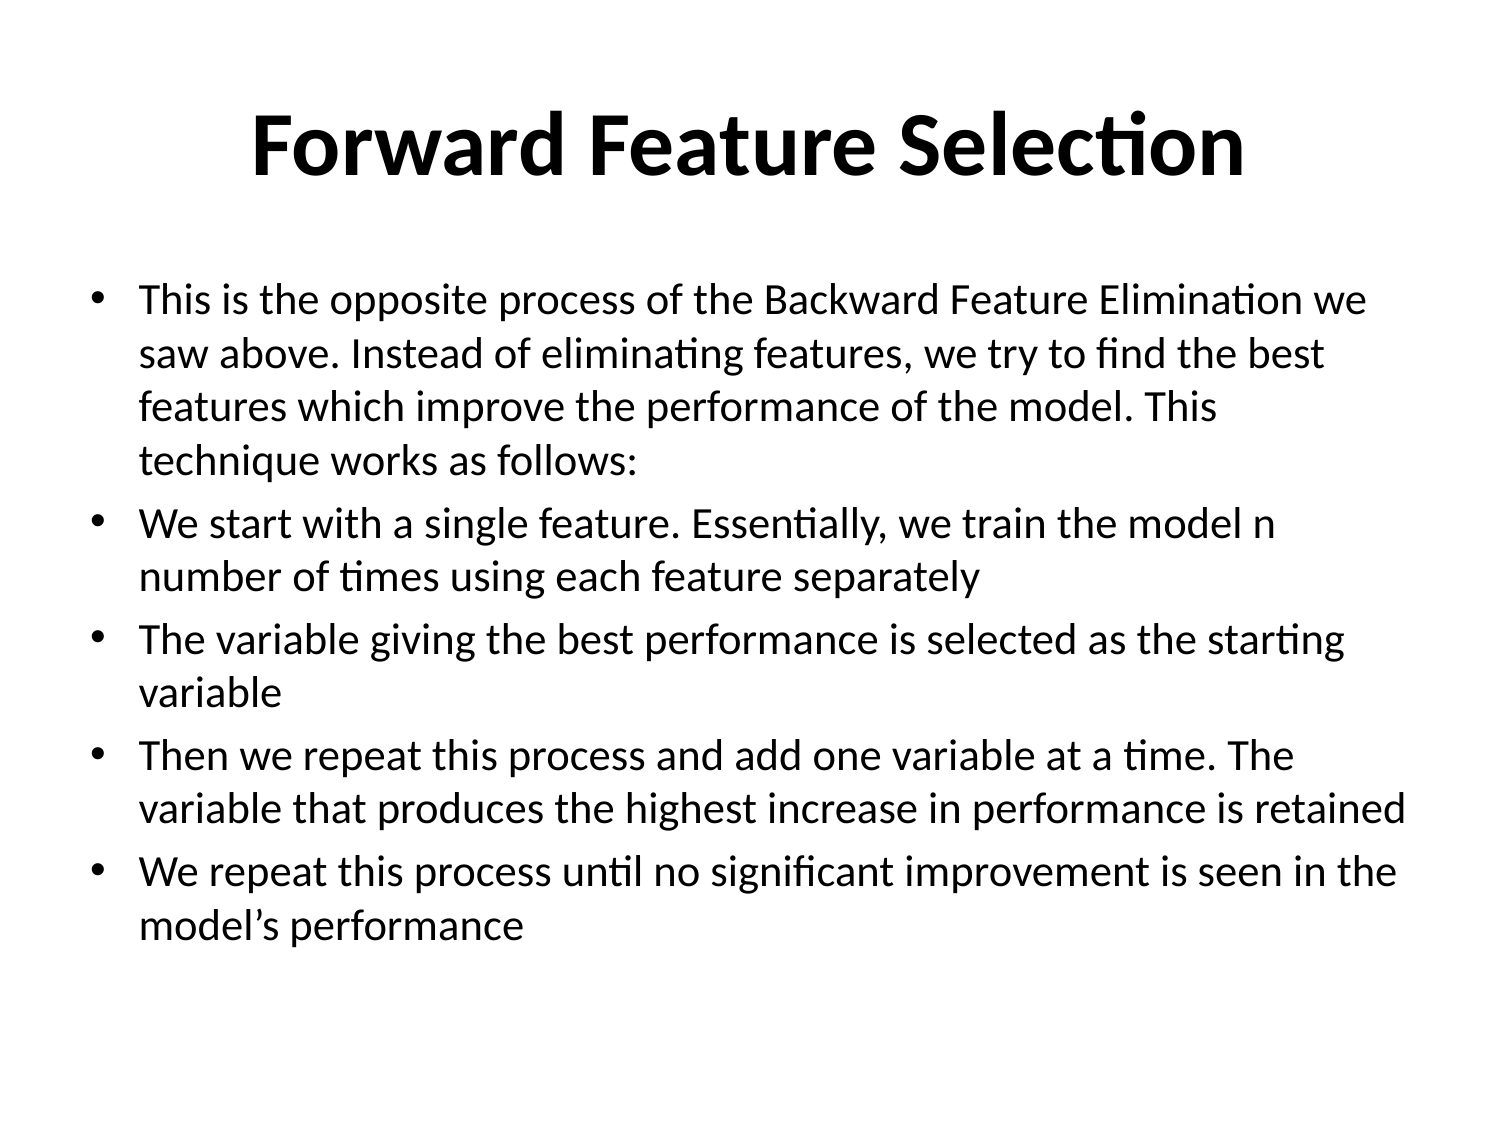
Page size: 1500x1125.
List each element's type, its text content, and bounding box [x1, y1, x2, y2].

title Forward Feature Selection [75, 45, 1425, 233]
list This is the opposite process of the Backward Feature Elimination we saw above. Instead of eliminating features, we try to find the best features which improve the performance of the model. This technique works as follows: We start with a single feature. Essentially, we train the model n number of times using each feature separately The variable giving the best performance is selected as the starting variable Then we repeat this process and add one variable at a time. The variable that produces the highest increase in performance is retained We repeat this process until no significant improvement is seen in the model’s performance [75, 262, 1425, 1005]
